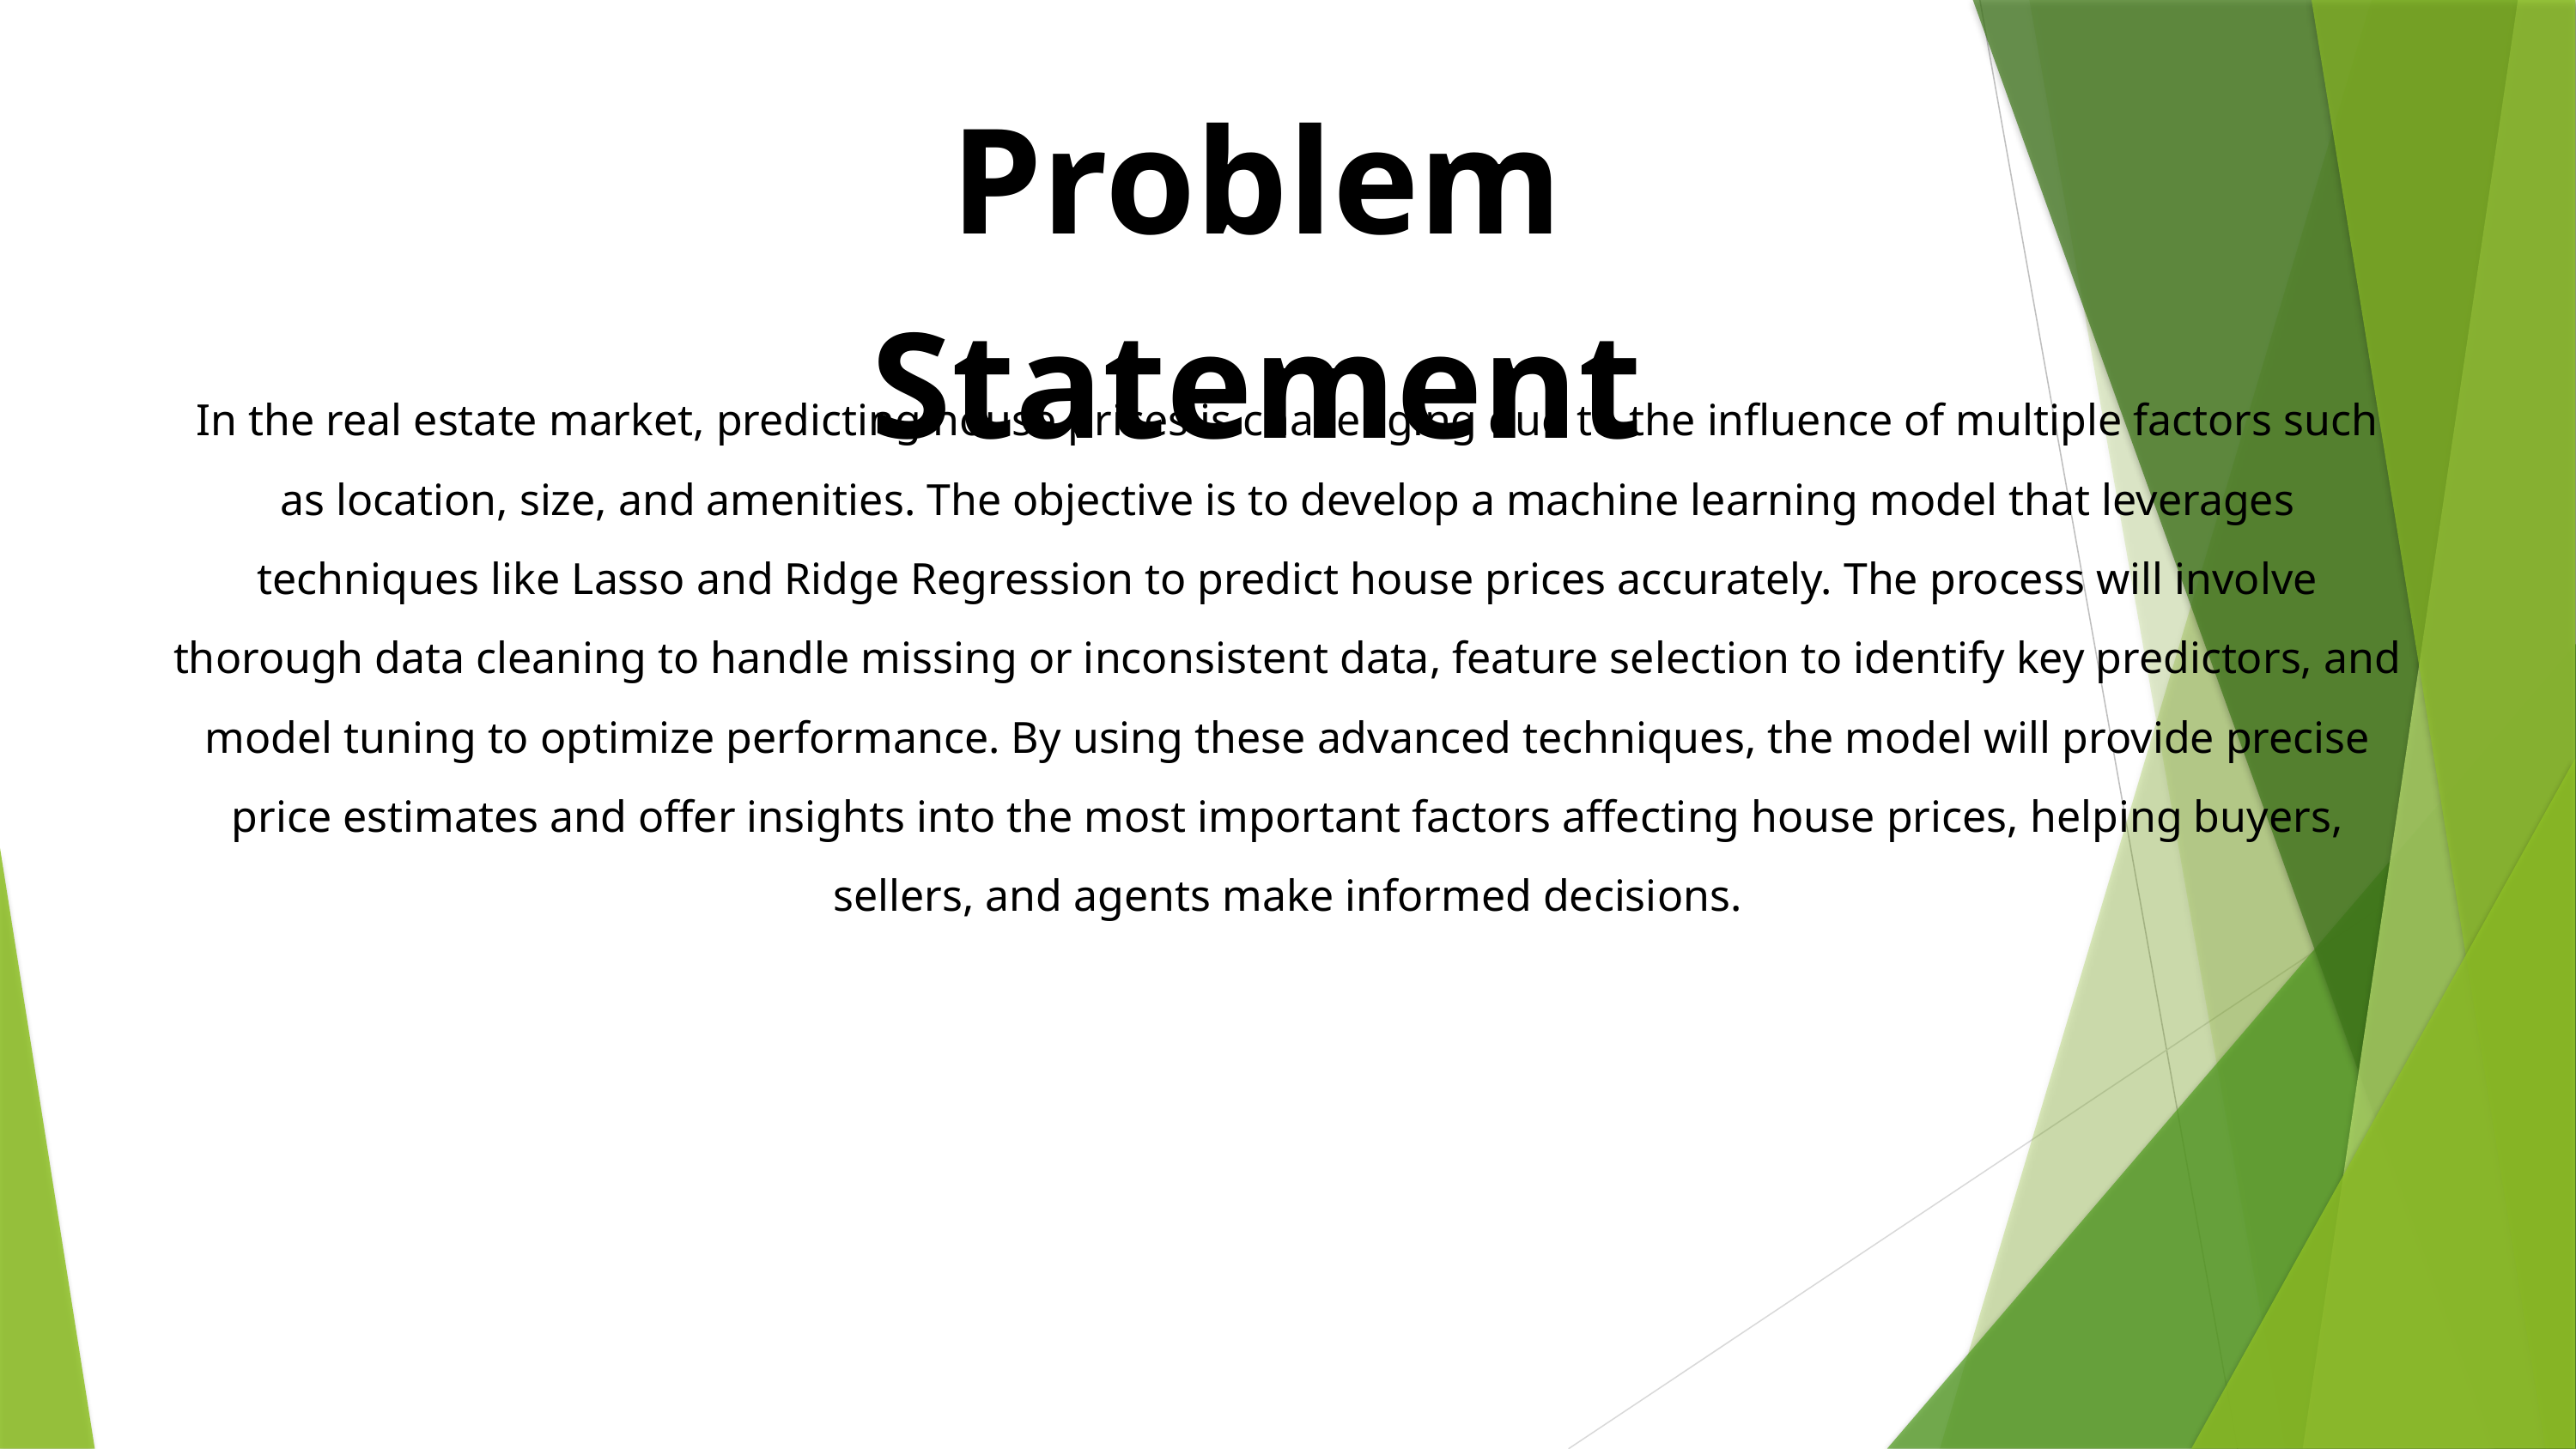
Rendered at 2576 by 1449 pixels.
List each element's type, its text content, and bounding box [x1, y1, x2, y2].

text_box In the real estate market, predicting house prices is challenging due to the influence of multiple factors such as location, size, and amenities. The objective is to develop a machine learning model that leverages techniques like Lasso and Ridge Regression to predict house prices accurately. The process will involve thorough data cleaning to handle missing or inconsistent data, feature selection to identify key predictors, and model tuning to optimize performance. By using these advanced techniques, the model will provide precise price estimates and offer insights into the most important factors affecting house prices, helping buyers, sellers, and agents make informed decisions. [170, 365, 2406, 920]
text_box Problem Statement [558, 58, 1955, 365]
